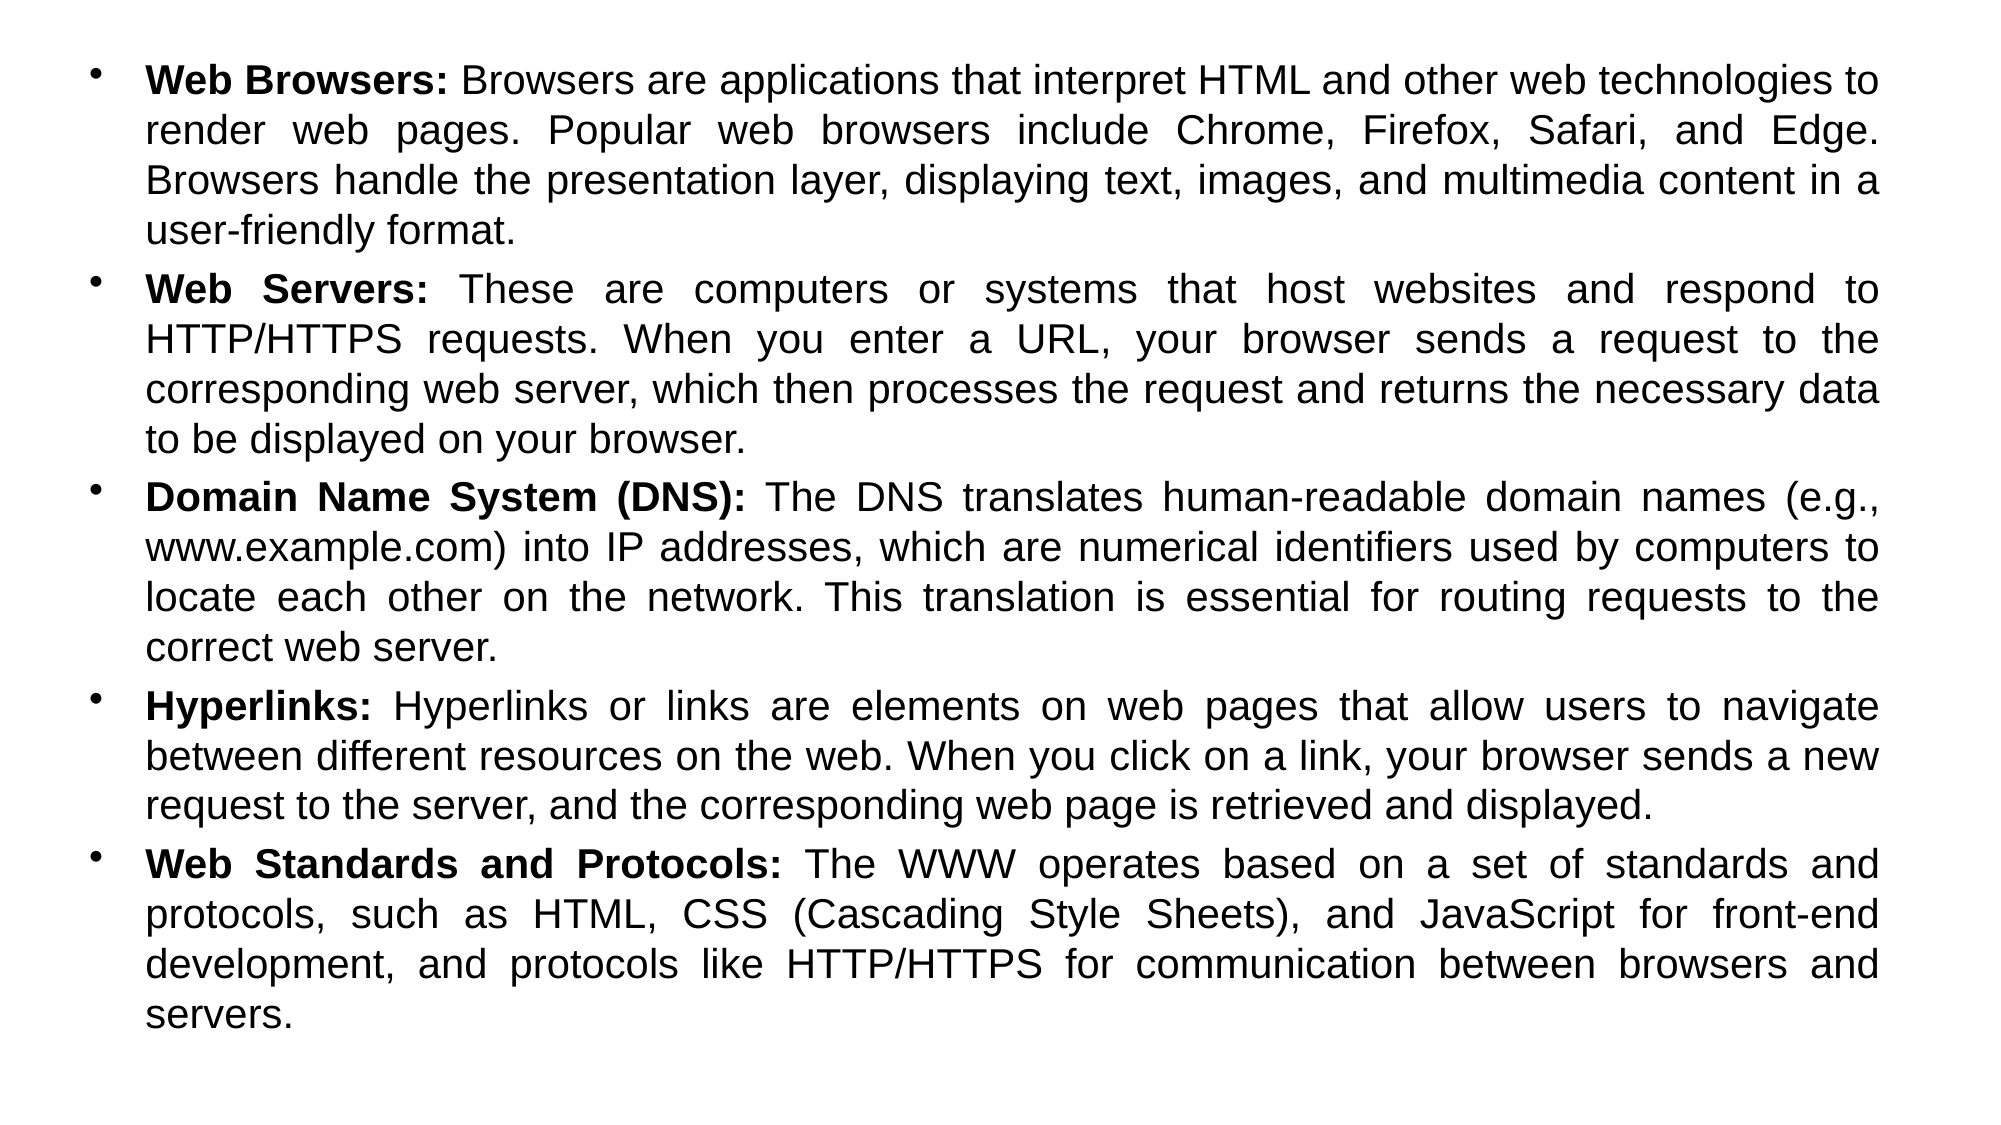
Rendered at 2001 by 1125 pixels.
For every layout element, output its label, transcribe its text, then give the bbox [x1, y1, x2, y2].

list Web Browsers: Browsers are applications that interpret HTML and other web technologies to render web pages. Popular web browsers include Chrome, Firefox, Safari, and Edge. Browsers handle the presentation layer, displaying text, images, and multimedia content in a user-friendly format. Web Servers: These are computers or systems that host websites and respond to HTTP/HTTPS requests. When you enter a URL, your browser sends a request to the corresponding web server, which then processes the request and returns the necessary data to be displayed on your browser. Domain Name System (DNS): The DNS translates human-readable domain names (e.g., www.example.com) into IP addresses, which are numerical identifiers used by computers to locate each other on the network. This translation is essential for routing requests to the correct web server. Hyperlinks: Hyperlinks or links are elements on web pages that allow users to navigate between different resources on the web. When you click on a link, your browser sends a new request to the server, and the corresponding web page is retrieved and displayed. Web Standards and Protocols: The WWW operates based on a set of standards and protocols, such as HTML, CSS (Cascading Style Sheets), and JavaScript for front-end development, and protocols like HTTP/HTTPS for communication between browsers and servers. [74, 45, 1896, 978]
